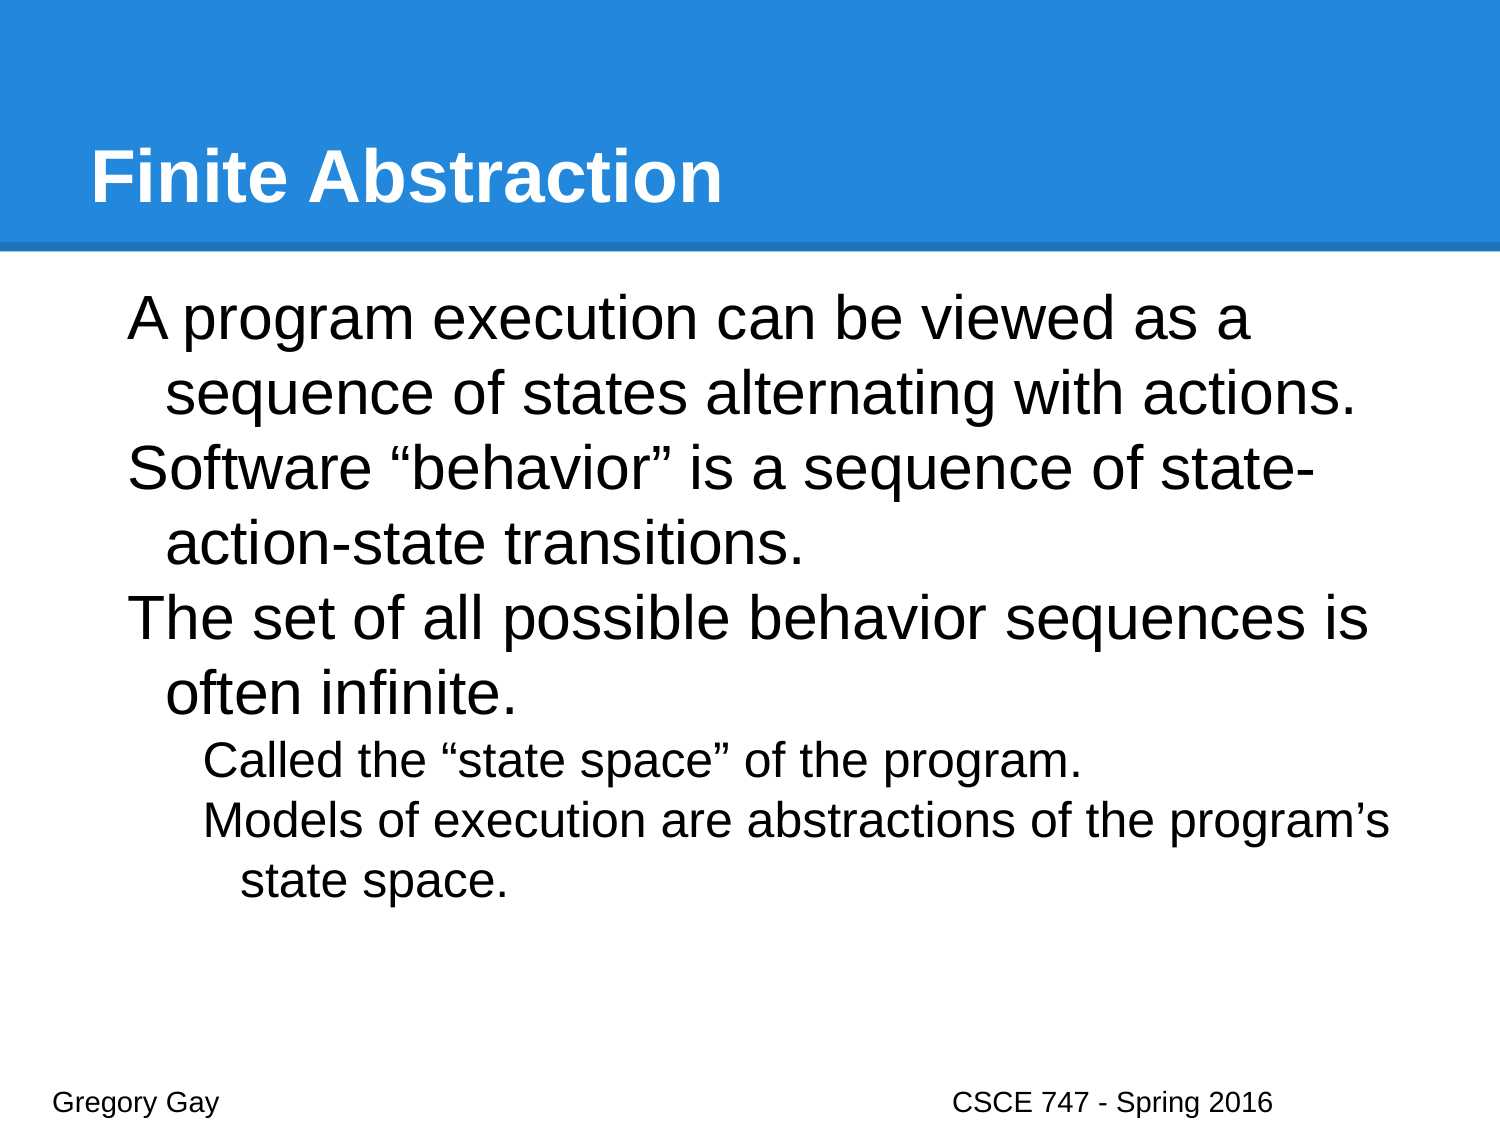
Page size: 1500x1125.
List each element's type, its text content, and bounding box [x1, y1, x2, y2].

title Finite Abstraction [75, 45, 1425, 233]
list A program execution can be viewed as a sequence of states alternating with actions. Software “behavior” is a sequence of state-action-state transitions. The set of all possible behavior sequences is often infinite. Called the “state space” of the program. Models of execution are abstractions of the program’s state space. [75, 262, 1476, 1078]
text_box Gregory Gay CSCE 747 - Spring 2016 9 [37, 1068, 1463, 1114]
